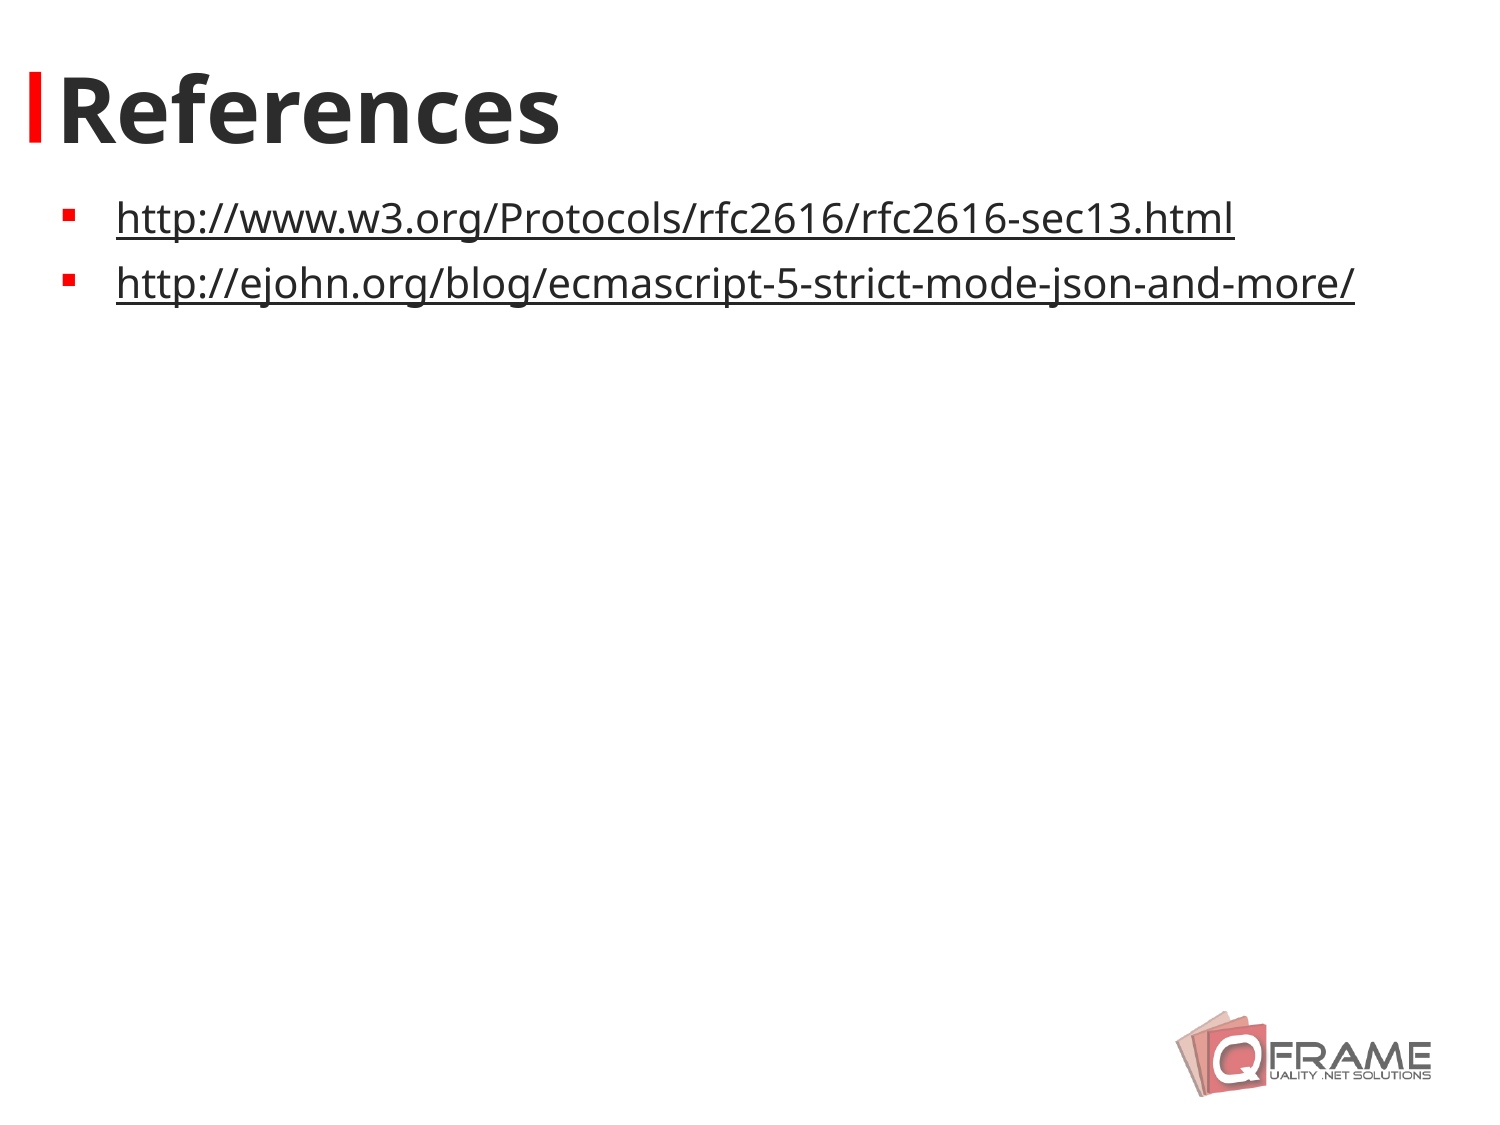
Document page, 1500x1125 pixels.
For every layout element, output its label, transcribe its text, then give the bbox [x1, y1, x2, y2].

list http://www.w3.org/Protocols/rfc2616/rfc2616-sec13.html http://ejohn.org/blog/ecmascript-5-strict-mode-json-and-more/ [44, 184, 1470, 1013]
picture [1175, 1013, 1433, 1097]
title References [41, 66, 1465, 147]
